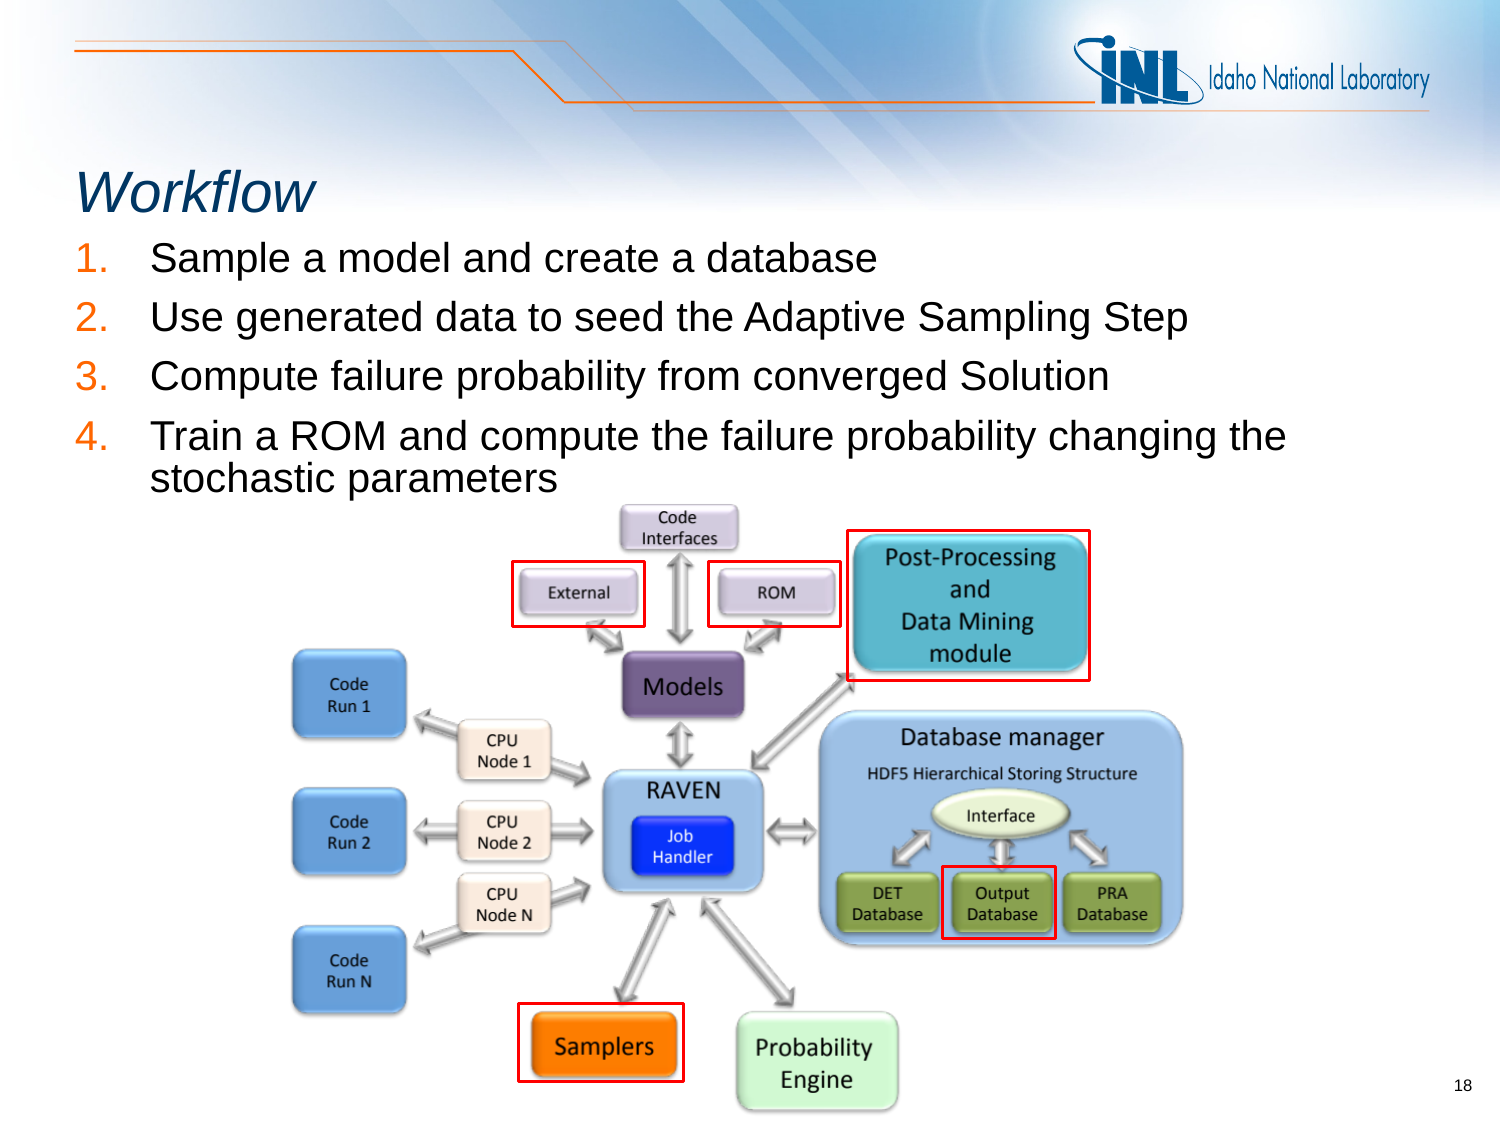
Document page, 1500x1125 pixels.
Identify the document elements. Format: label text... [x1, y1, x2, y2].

list Sample a model and create a database Use generated data to seed the Adaptive Sampling Step Compute failure probability from converged Solution Train a ROM and compute the failure probability changing the stochastic parameters [74, 238, 1426, 982]
title Workflow [74, 164, 1426, 227]
slide_number 18 [1429, 1074, 1473, 1096]
picture [0, 0, 1500, 1125]
